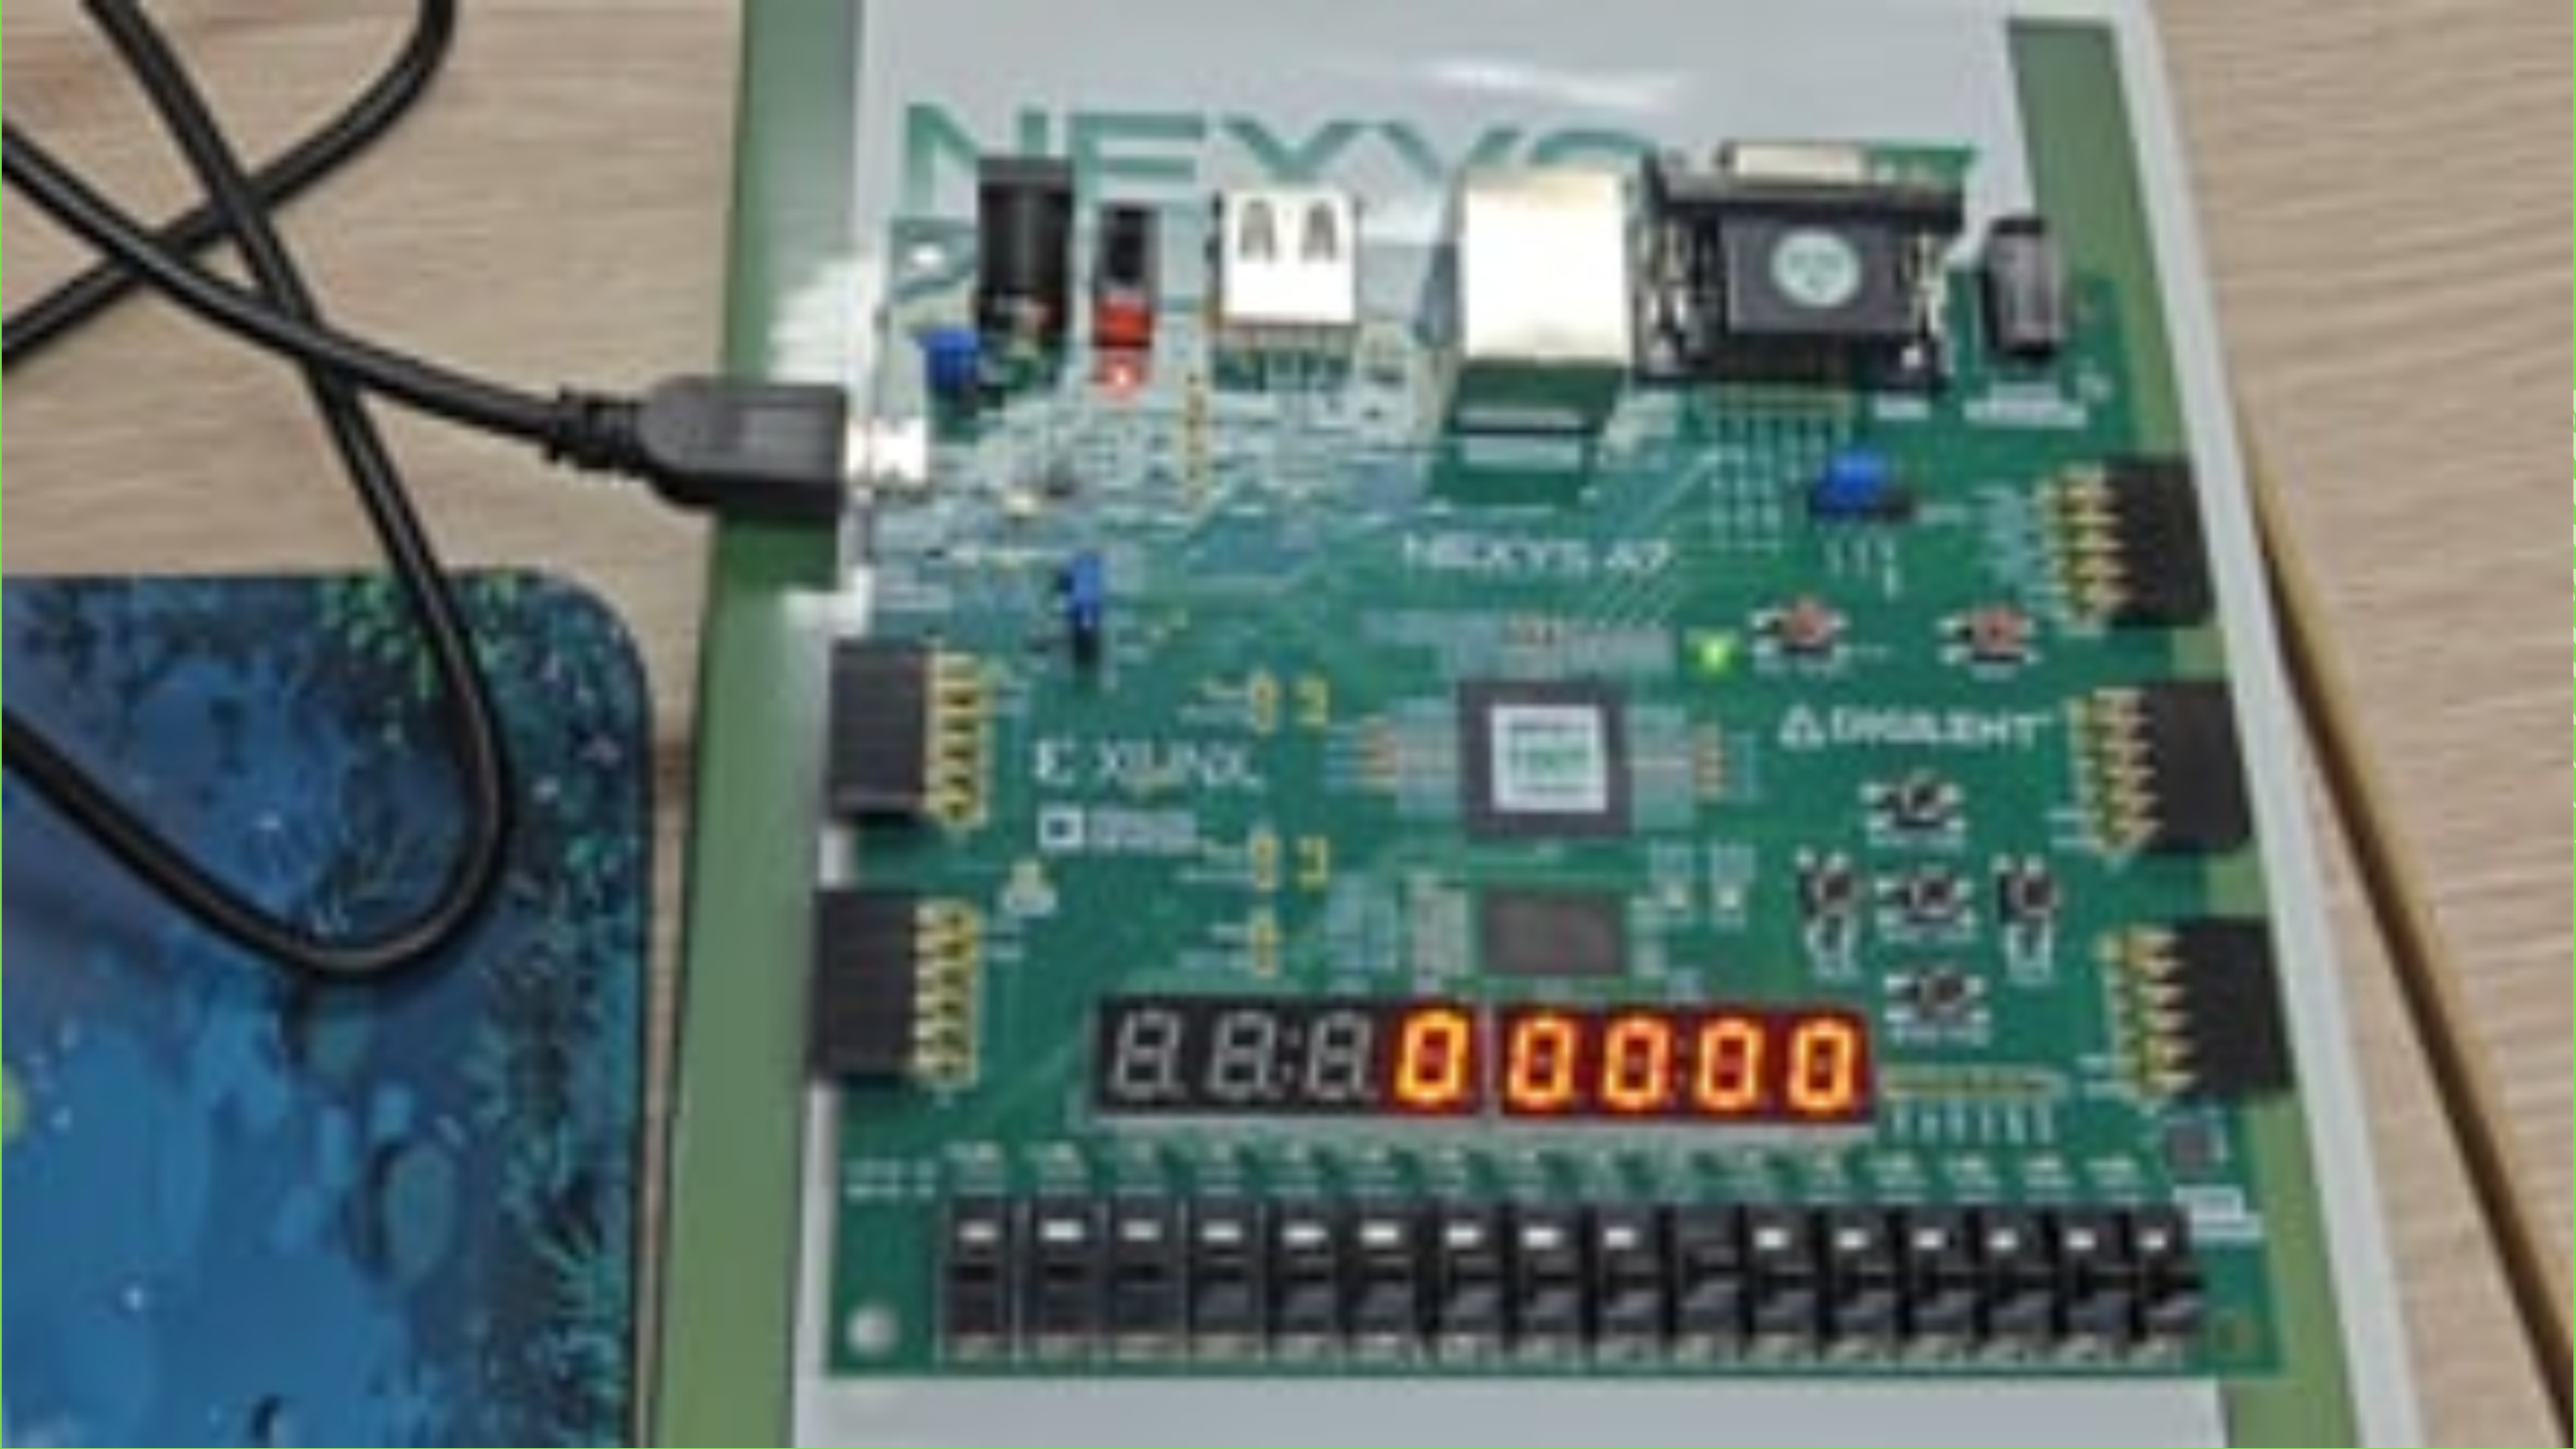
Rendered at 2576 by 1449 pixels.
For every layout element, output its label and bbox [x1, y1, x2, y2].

text_box [1, 0, 2574, 1449]
